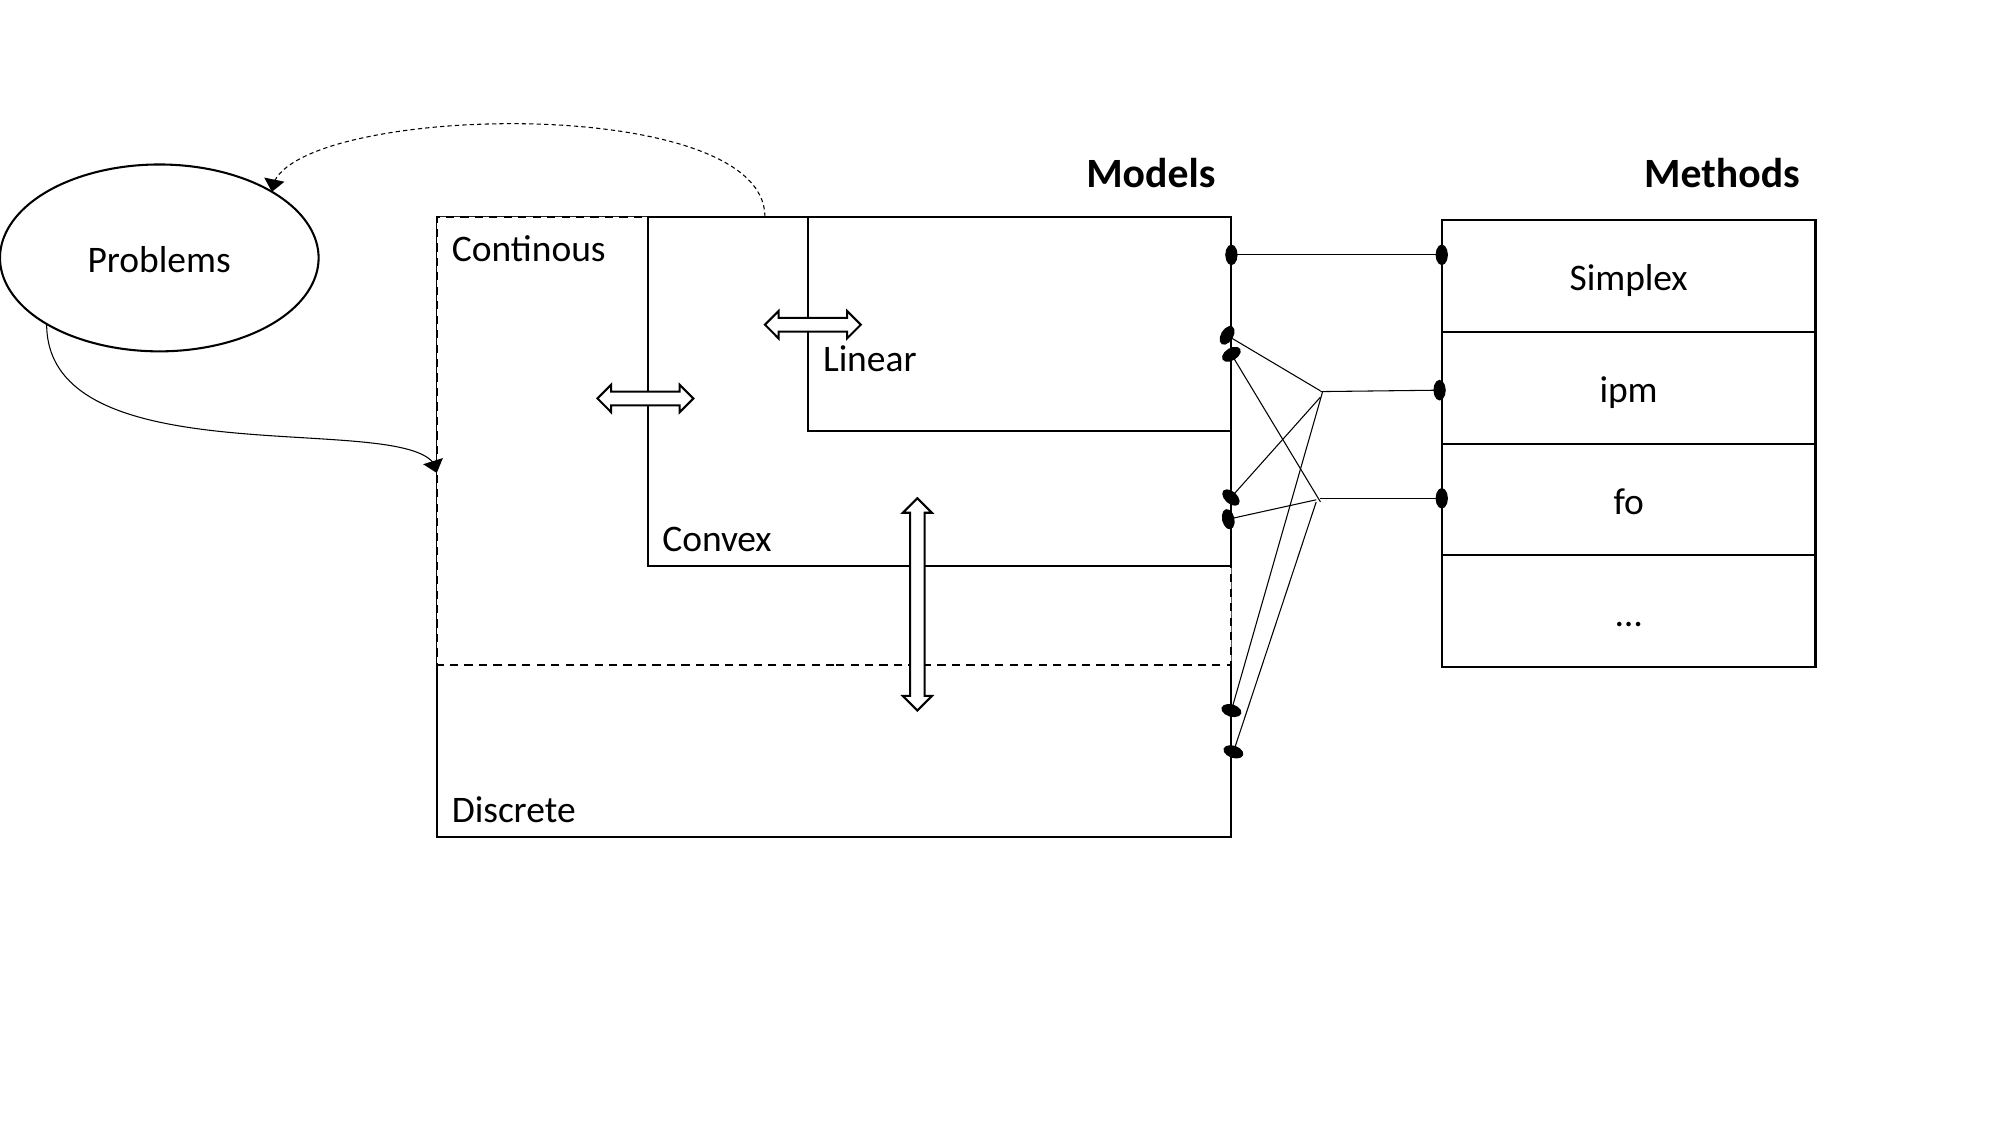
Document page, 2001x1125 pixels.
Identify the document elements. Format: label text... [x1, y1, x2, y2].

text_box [1317, 391, 1323, 711]
text_box ipm [1441, 331, 1817, 443]
text_box Models [1071, 138, 1231, 204]
text_box Linear [807, 216, 1232, 432]
text_box Problems [0, 163, 271, 353]
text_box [1231, 354, 1321, 502]
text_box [167, 203, 317, 594]
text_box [1228, 499, 1317, 520]
text_box [900, 496, 935, 712]
text_box Convex [647, 216, 1231, 567]
text_box Methods [1629, 138, 1816, 254]
text_box [763, 308, 863, 341]
text_box [596, 382, 695, 415]
text_box Continous [436, 217, 909, 666]
text_box … [1441, 554, 1817, 668]
text_box Continous [926, 567, 1231, 666]
text_box Discrete [436, 665, 1232, 838]
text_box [1227, 335, 1321, 391]
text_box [271, 191, 765, 217]
text_box fo [1441, 443, 1817, 554]
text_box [1233, 501, 1317, 752]
text_box Simplex [1441, 219, 1817, 331]
